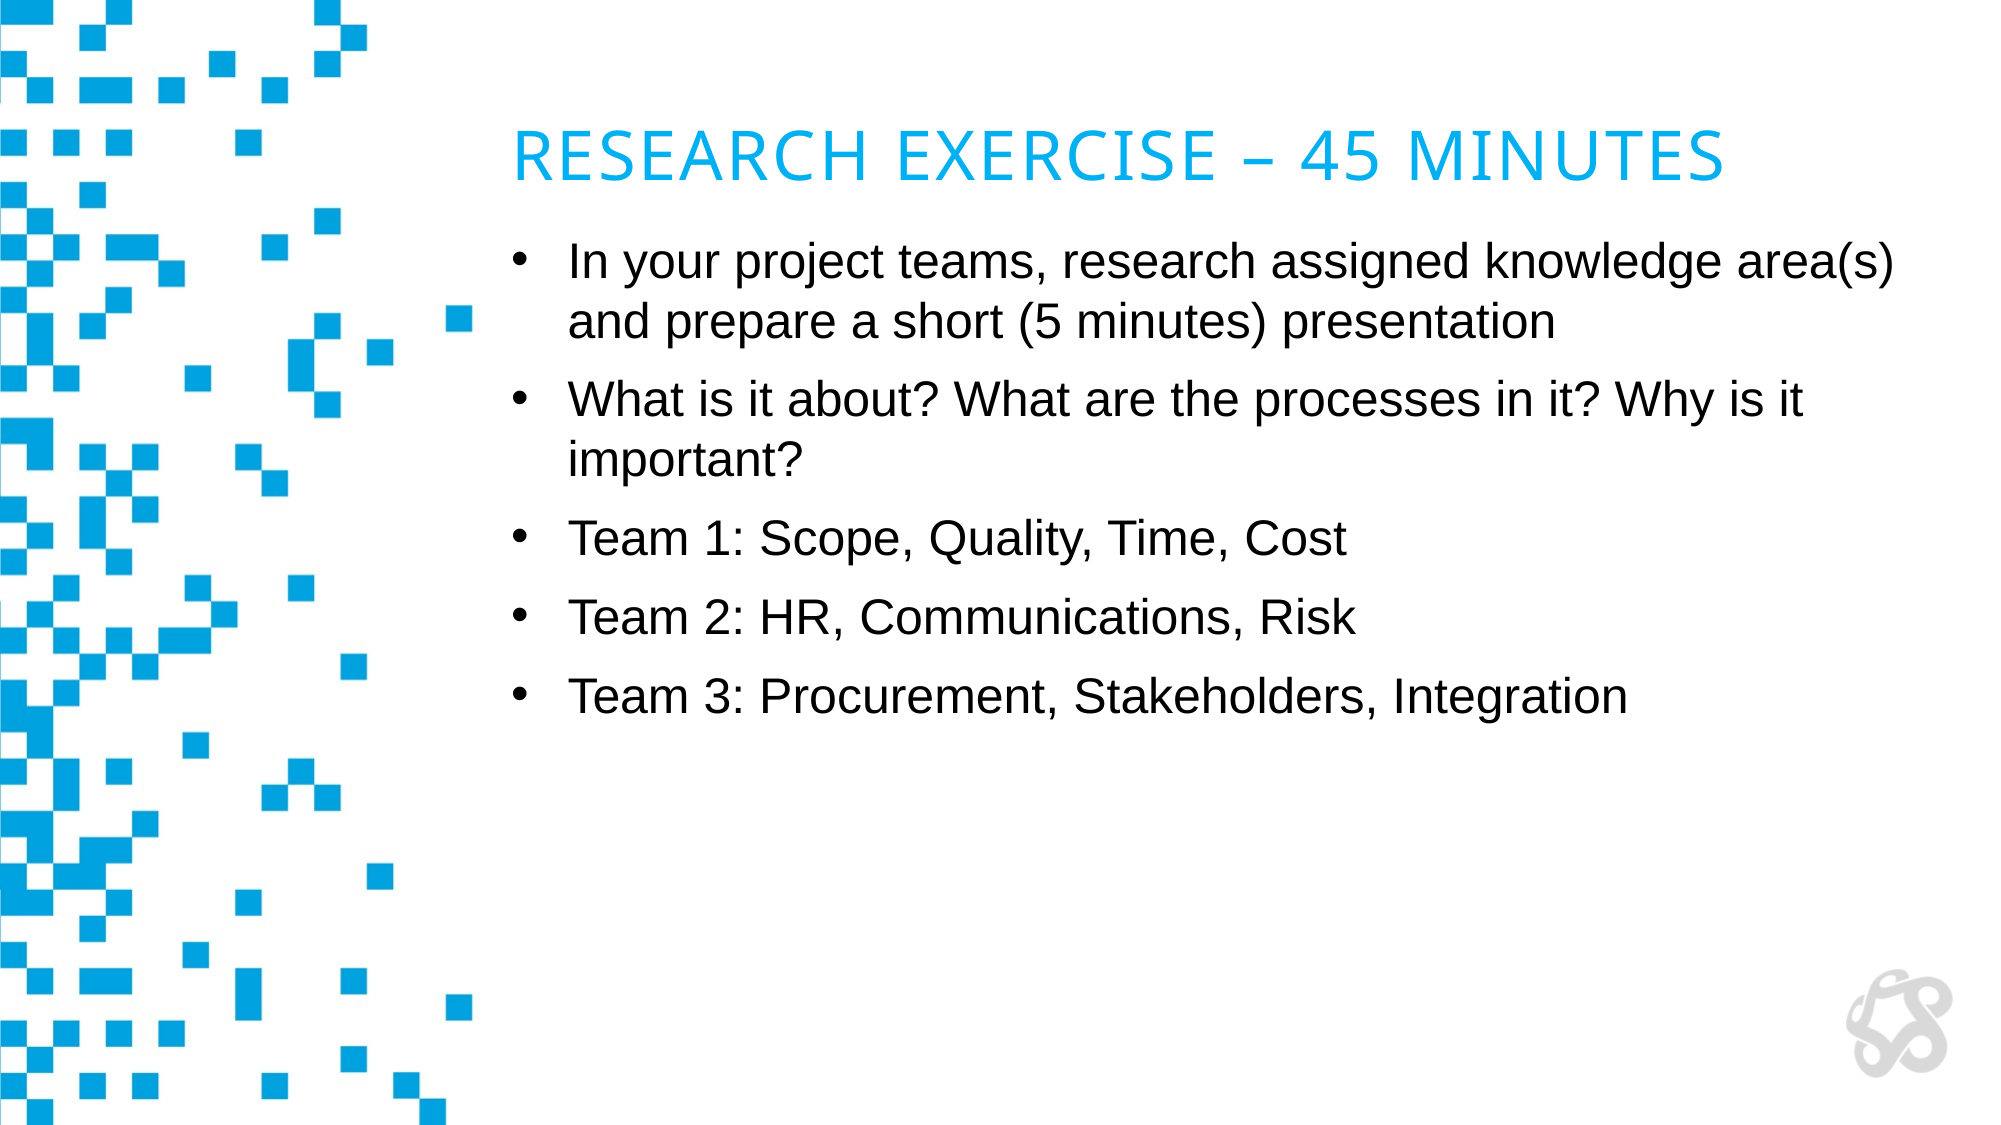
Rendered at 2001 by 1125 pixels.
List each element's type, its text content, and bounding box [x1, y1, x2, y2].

title Research Exercise – 45 minutes [496, 74, 1911, 203]
picture [0, 0, 2001, 1125]
list In your project teams, research assigned knowledge area(s) and prepare a short (5 minutes) presentation What is it about? What are the processes in it? Why is it important? Team 1: Scope, Quality, Time, Cost Team 2: HR, Communications, Risk Team 3: Procurement, Stakeholders, Integration [496, 220, 1944, 1051]
